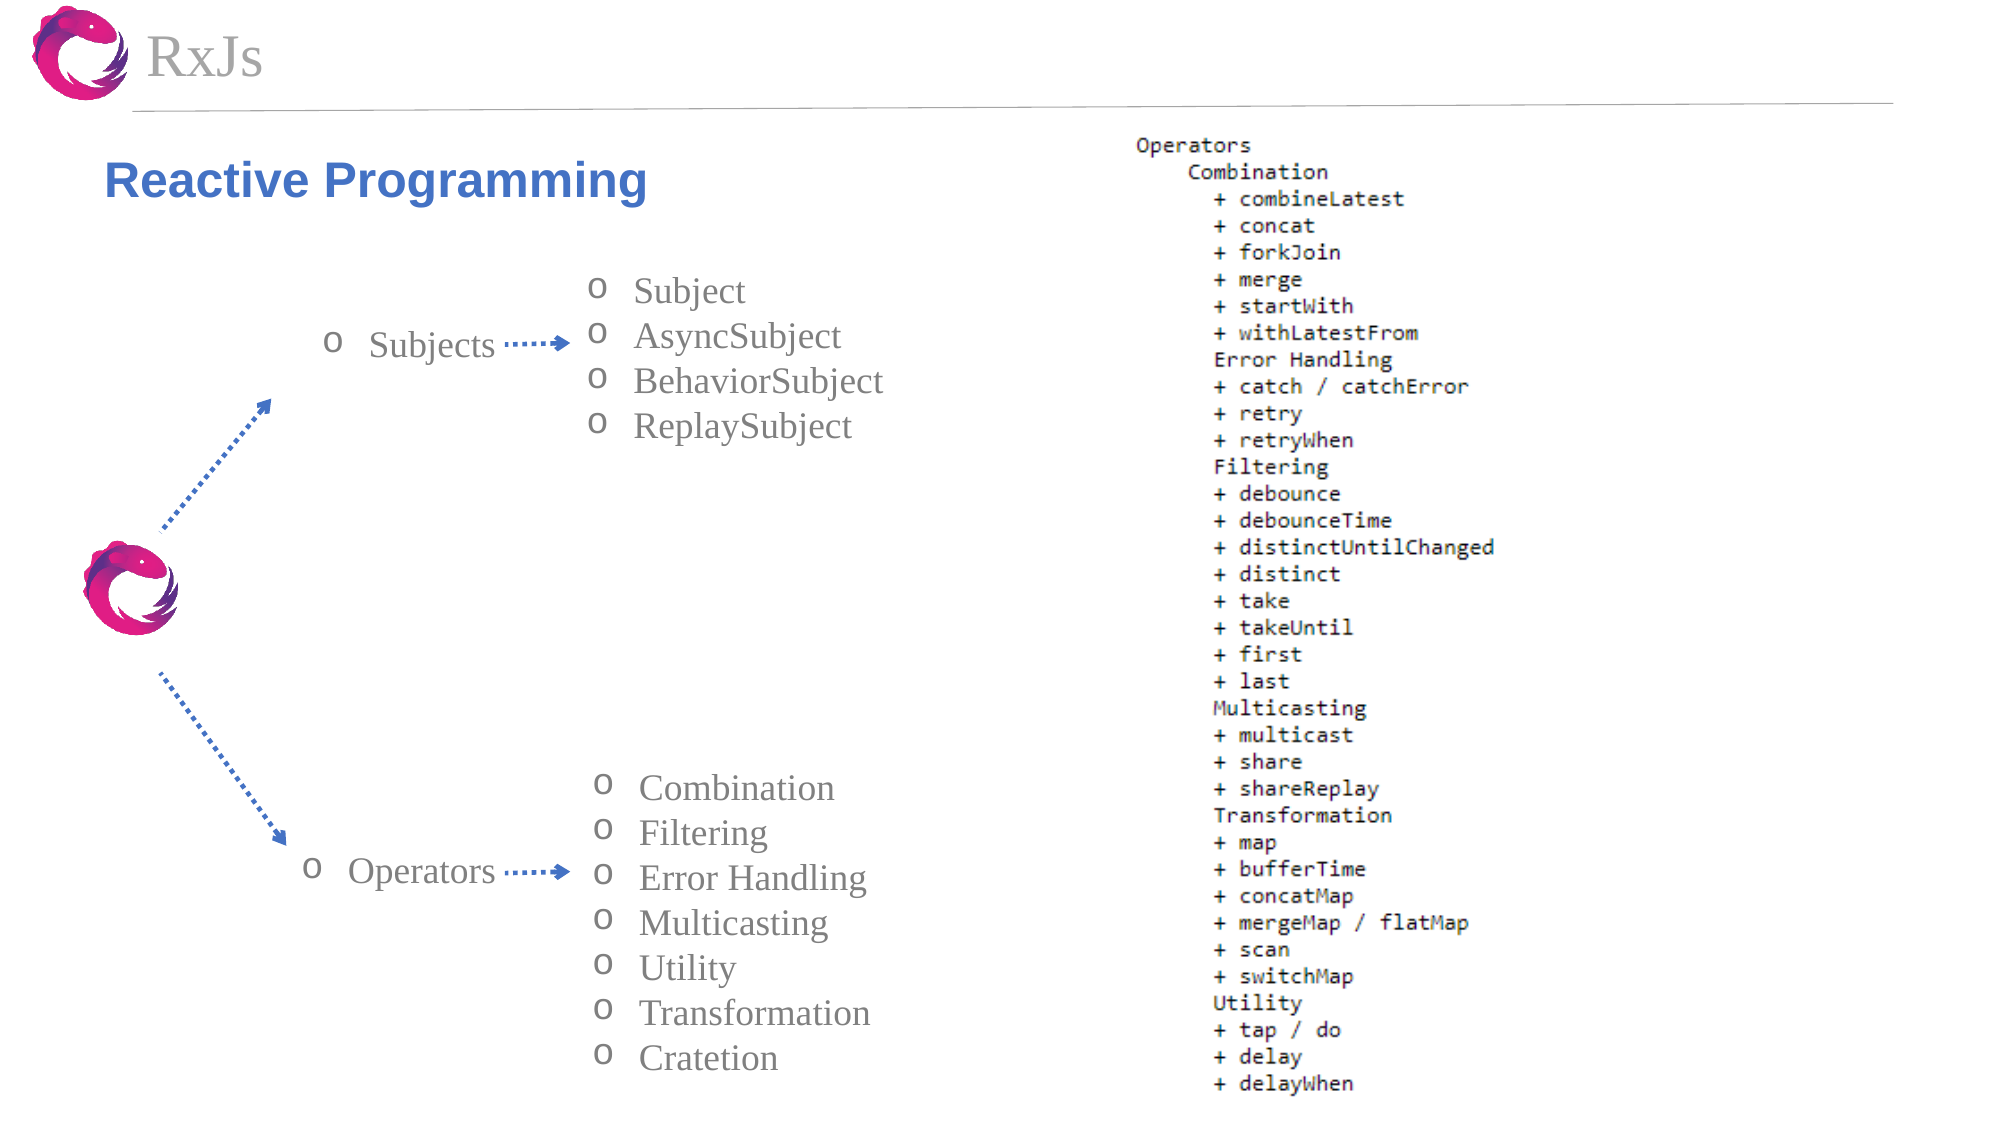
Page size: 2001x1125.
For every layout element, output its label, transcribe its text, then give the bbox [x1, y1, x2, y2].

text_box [132, 103, 1894, 112]
picture [80, 537, 182, 640]
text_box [160, 398, 272, 533]
list Reactive Programming [89, 146, 936, 282]
picture [29, 2, 132, 105]
text_box RxJs [132, 16, 1507, 97]
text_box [160, 672, 286, 847]
text_box Operators [286, 793, 511, 899]
text_box Subjects [307, 267, 512, 373]
text_box Subject AsyncSubject BehaviorSubject ReplaySubject [571, 213, 899, 454]
picture [1102, 133, 1703, 1107]
text_box Combination Filtering Error Handling Multicasting Utility Transformation Cratetion [577, 710, 887, 1085]
